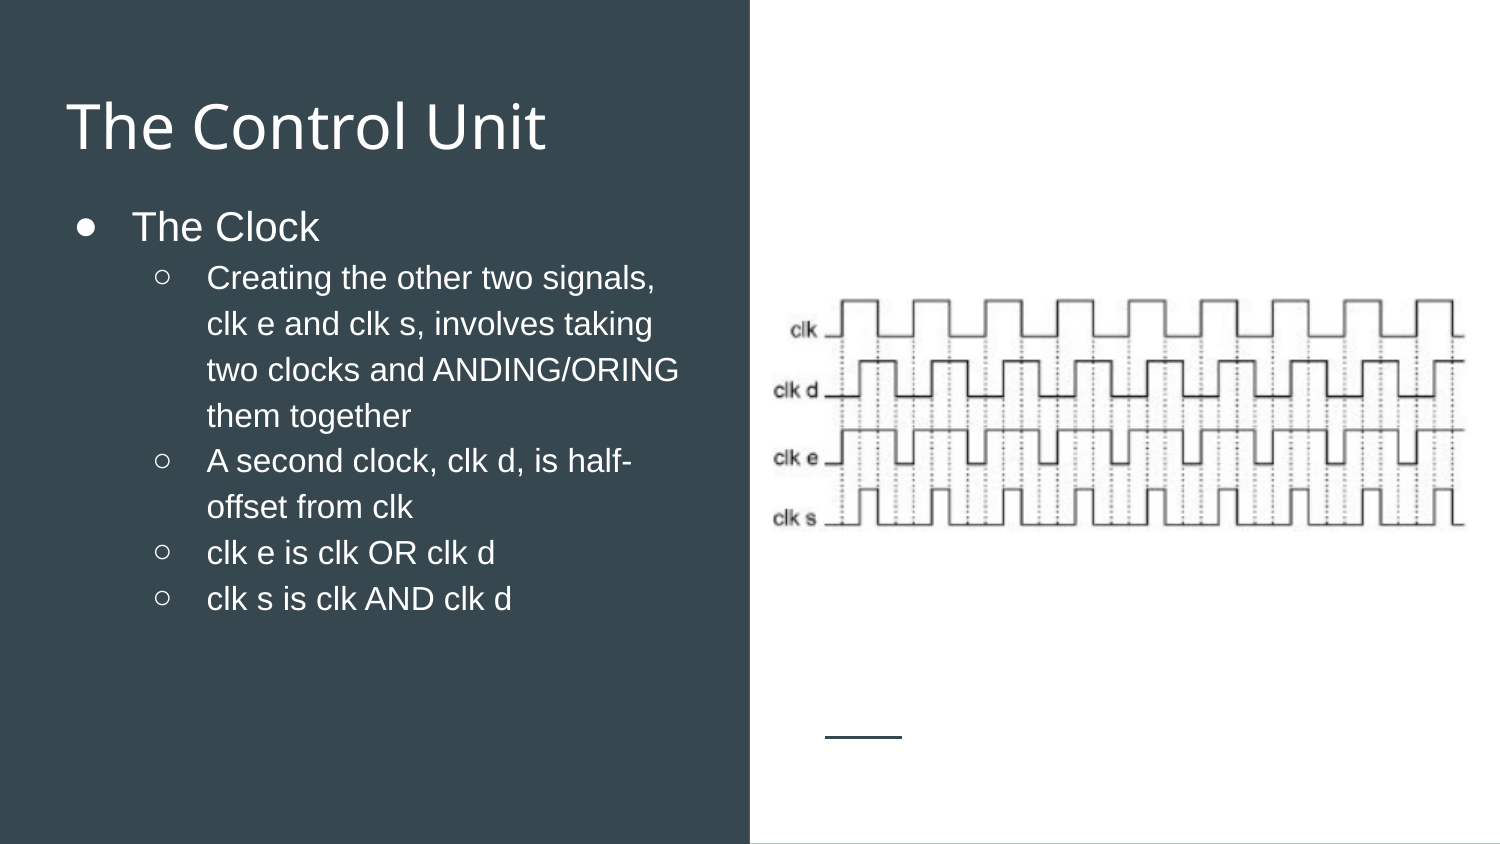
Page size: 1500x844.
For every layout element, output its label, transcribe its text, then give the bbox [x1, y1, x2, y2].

picture [749, 266, 1500, 548]
text_box The Control Unit [51, 71, 957, 178]
list The Clock Creating the other two signals, clk e and clk s, involves taking two clocks and ANDING/ORING them together A second clock, clk d, is half-offset from clk clk e is clk OR clk d clk s is clk AND clk d [41, 177, 707, 739]
